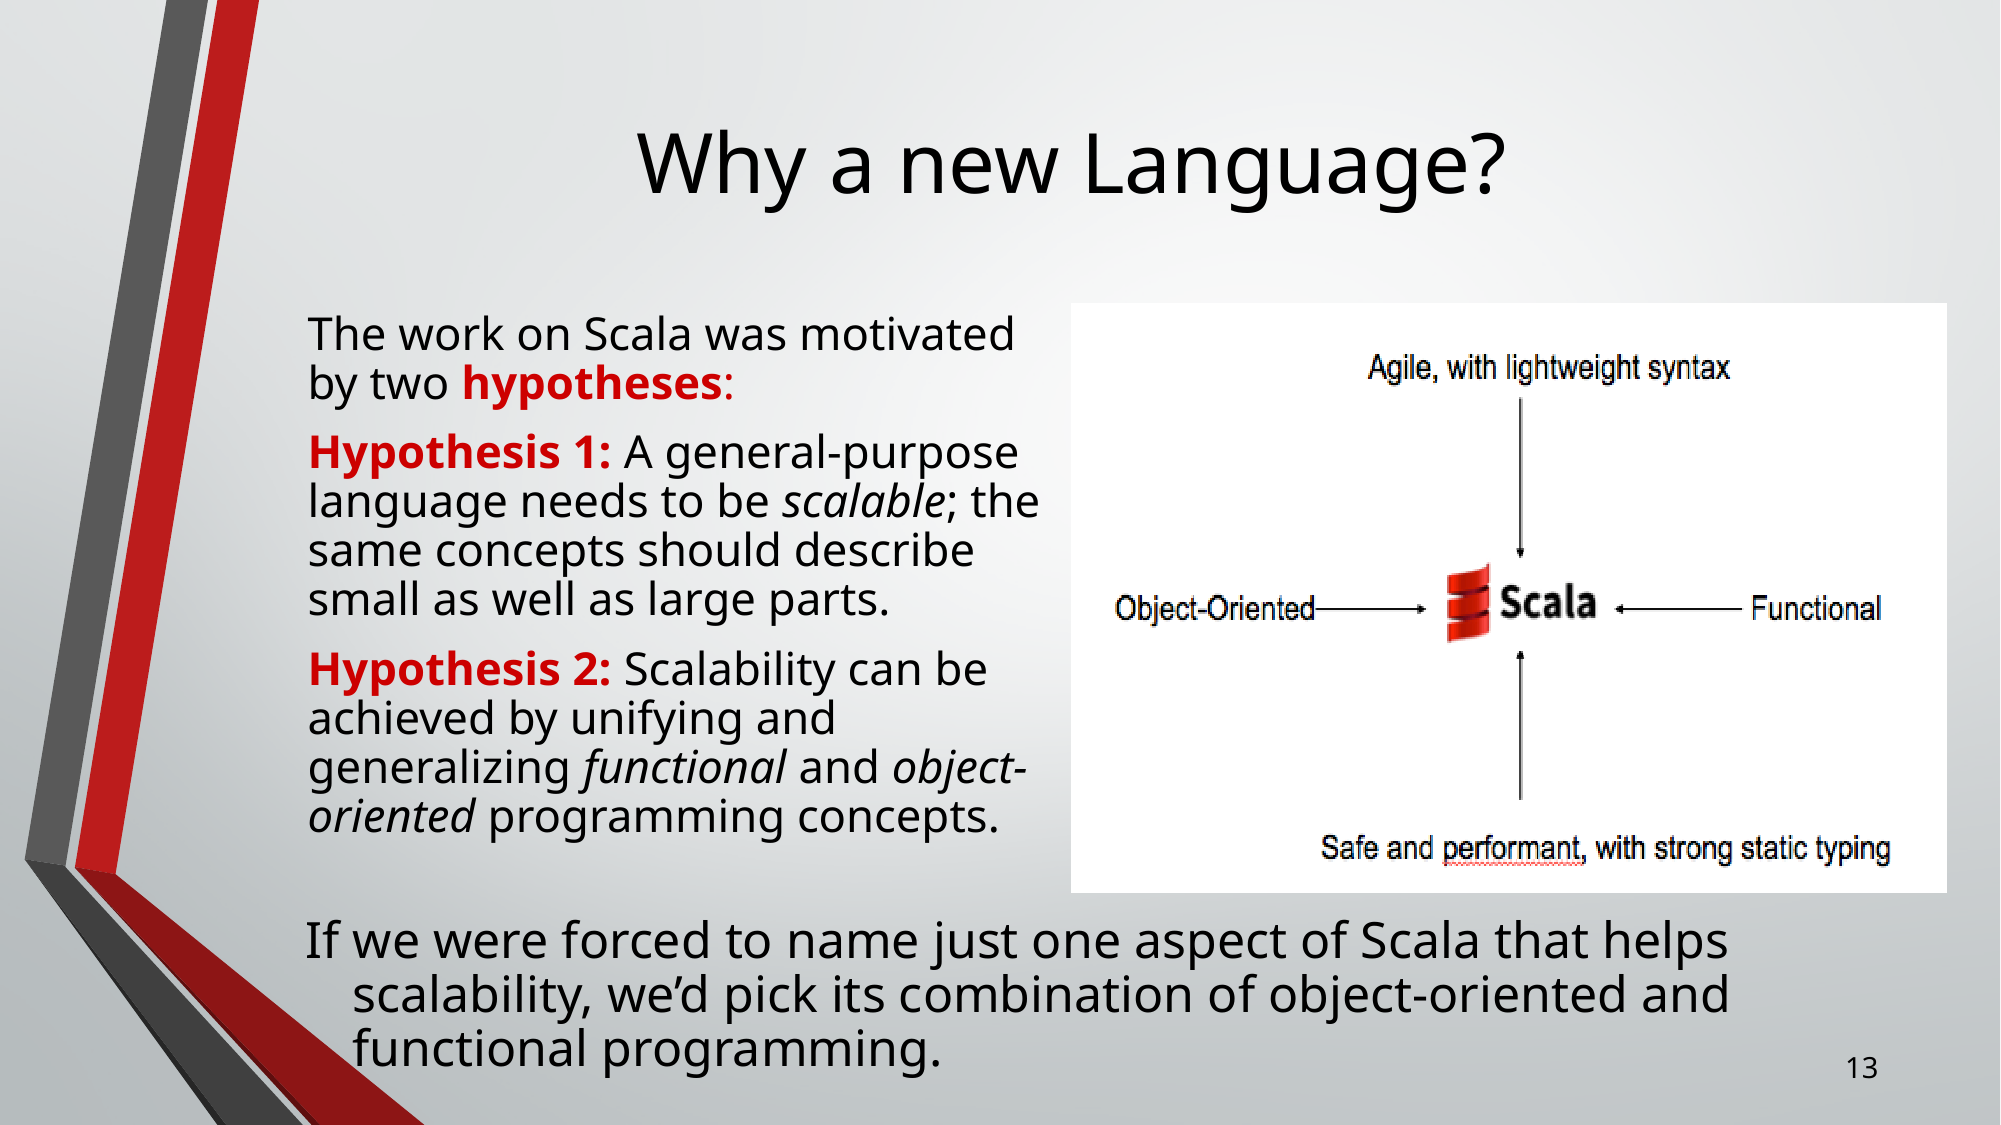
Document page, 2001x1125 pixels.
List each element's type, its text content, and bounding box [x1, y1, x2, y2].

text_box If we were forced to name just one aspect of Scala that helps scalability, we’d pick its combination of object-oriented and functional programming. [290, 892, 1947, 1100]
picture [1071, 303, 1948, 893]
slide_number 12 [1803, 1039, 1894, 1100]
title Why a new Language? [250, 16, 1894, 304]
list The work on Scala was motivated by two hypotheses: Hypothesis 1: A general-purpose language needs to be scalable; the same concepts should describe small as well as large parts. Hypothesis 2: Scalability can be achieved by unifying and generalizing functional and object-oriented programming concepts. [250, 260, 1060, 893]
